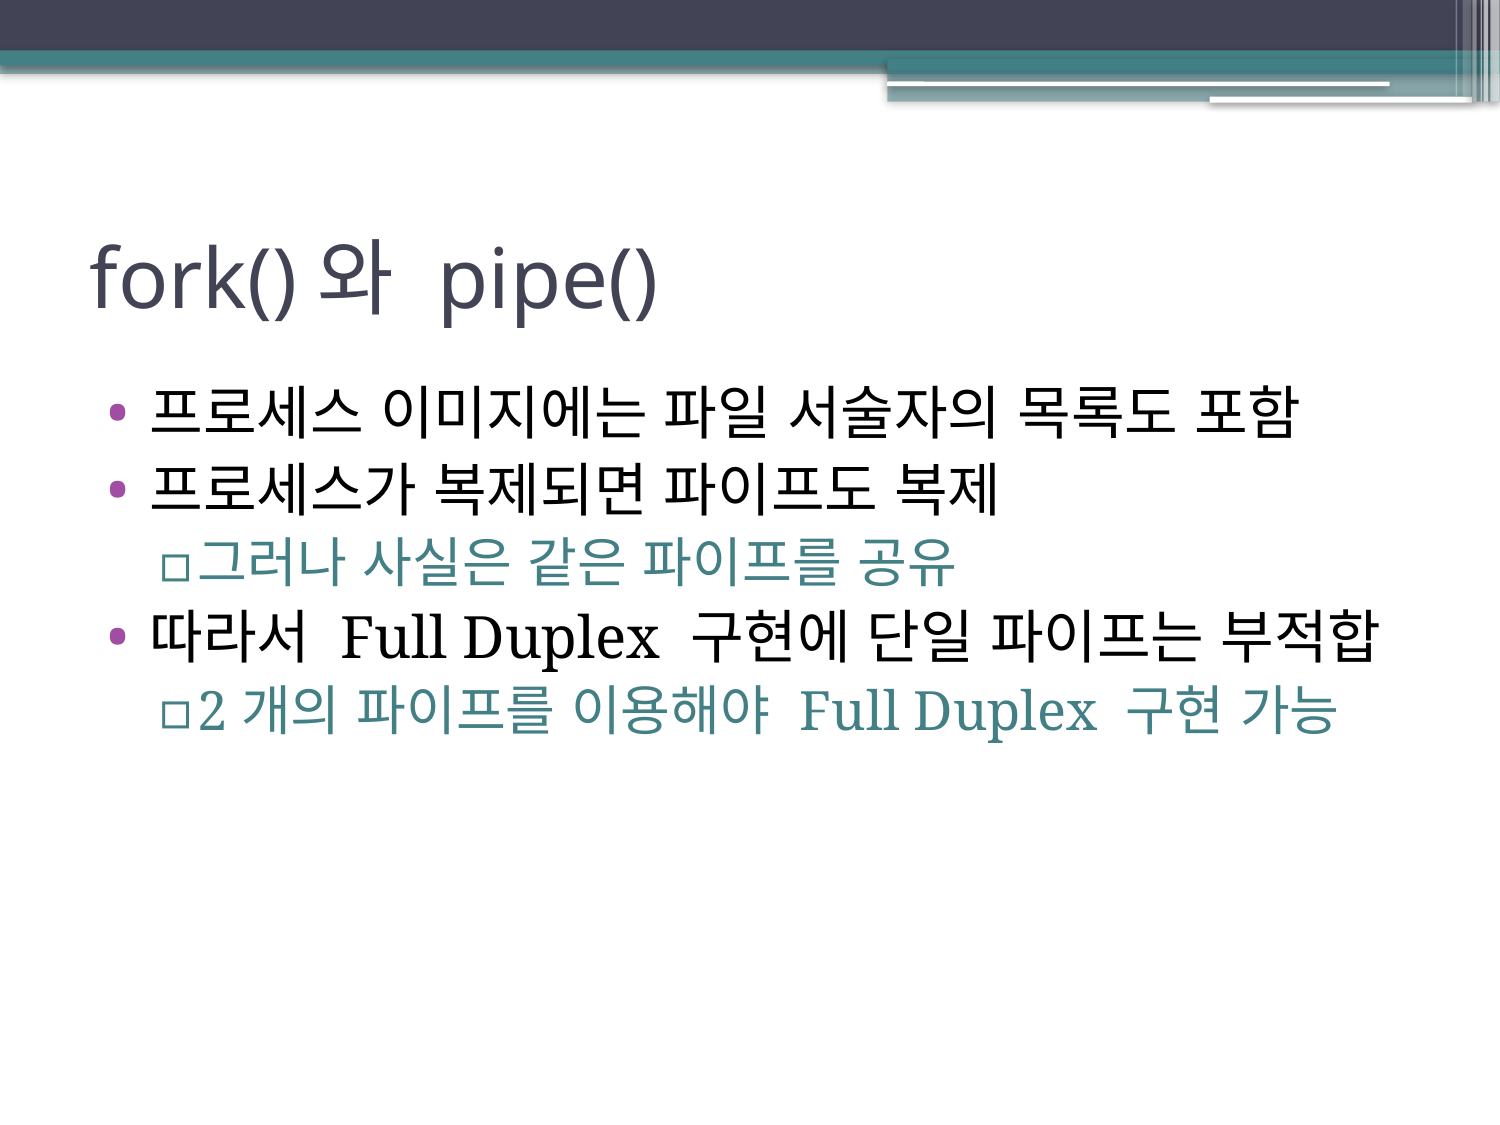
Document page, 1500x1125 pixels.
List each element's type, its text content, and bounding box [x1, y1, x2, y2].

list 프로세스 이미지에는 파일 서술자의 목록도 포함 프로세스가 복제되면 파이프도 복제 그러나 사실은 같은 파이프를 공유 따라서 Full Duplex 구현에 단일 파이프는 부적합 2개의 파이프를 이용해야 Full Duplex 구현 가능 [75, 368, 1425, 1079]
title fork()와 pipe() [75, 187, 1425, 363]
